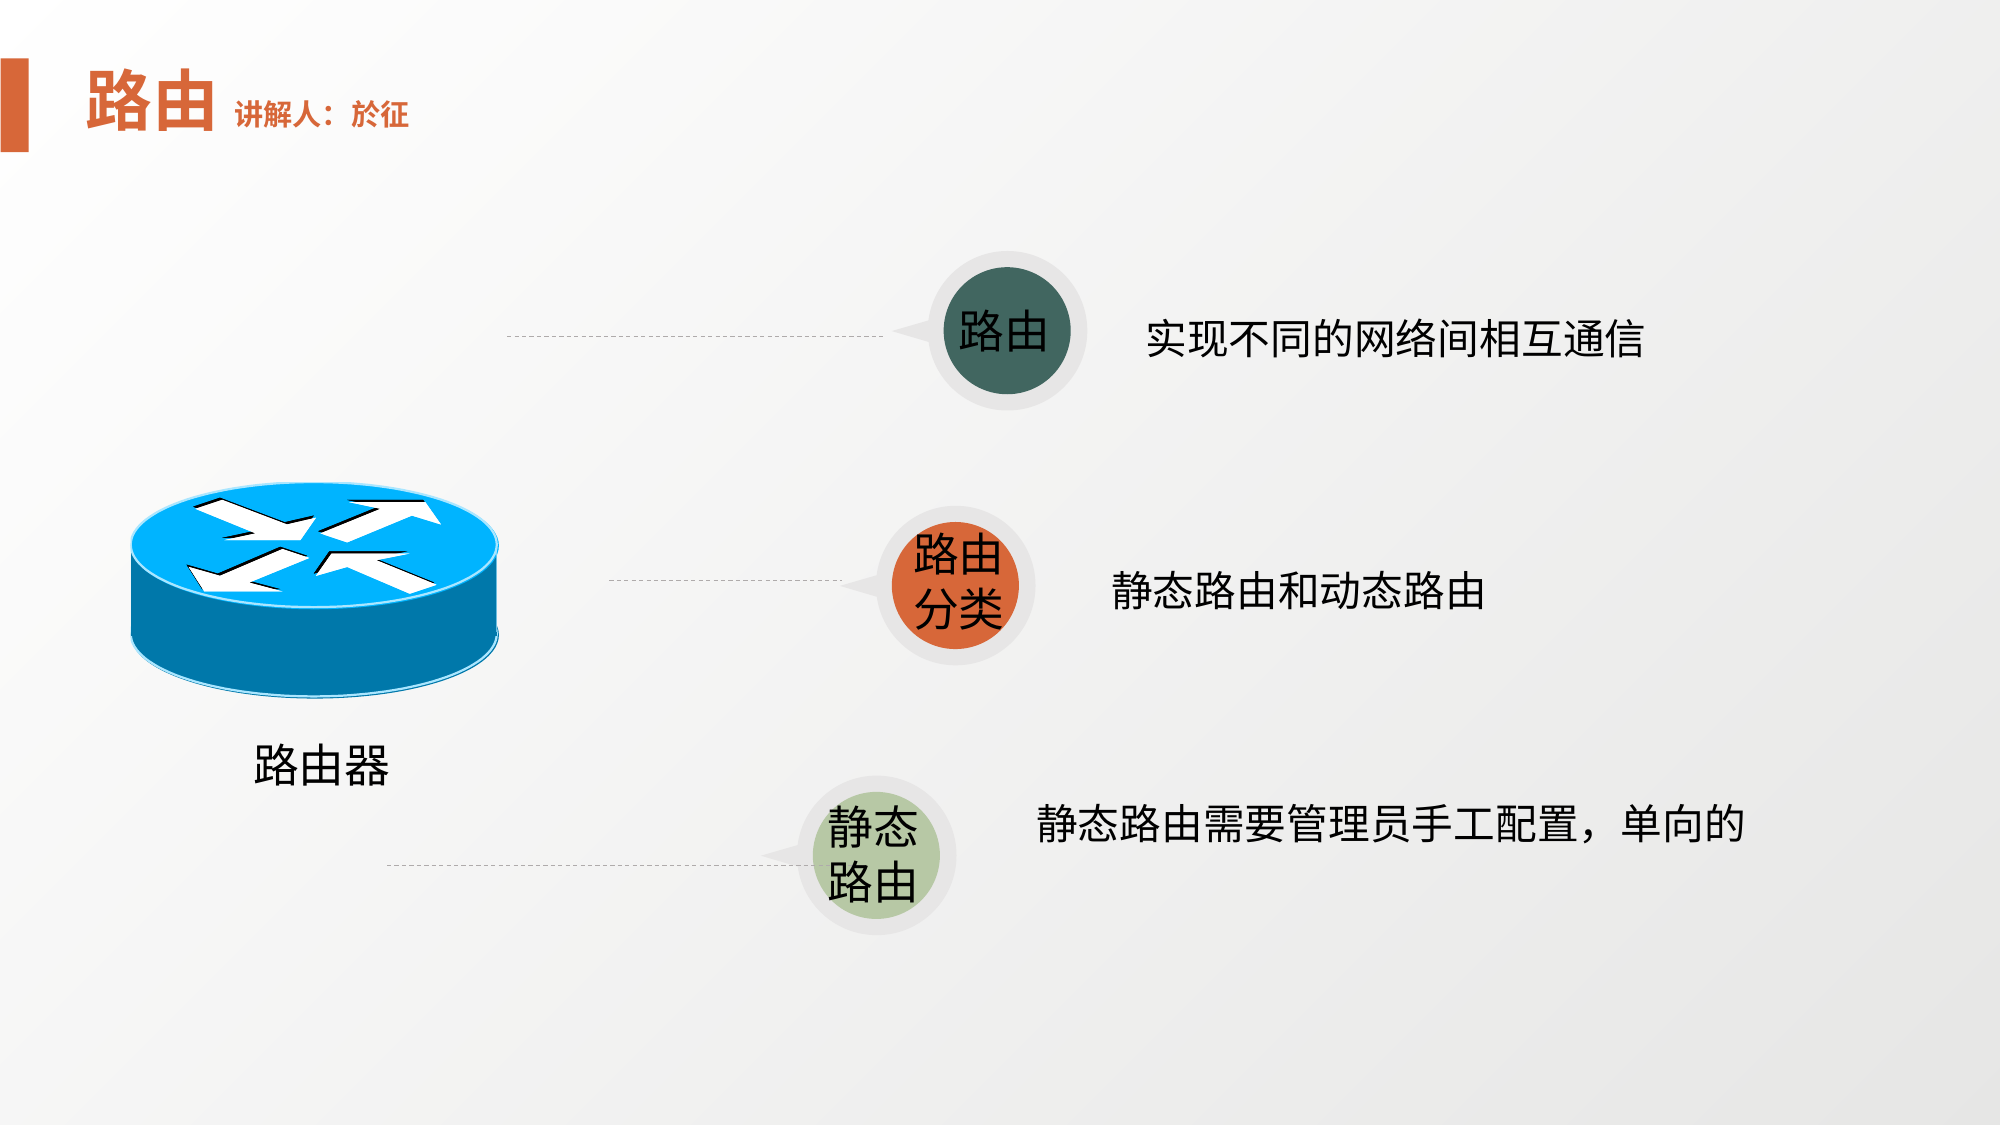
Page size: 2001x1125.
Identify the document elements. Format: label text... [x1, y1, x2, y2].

text_box 路由器 [238, 729, 407, 799]
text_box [839, 505, 1036, 666]
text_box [891, 250, 1088, 411]
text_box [760, 775, 957, 936]
text_box 实现不同的网络间相互通信 [1091, 280, 1762, 371]
picture [317, 552, 434, 593]
picture [196, 499, 314, 540]
picture [322, 501, 439, 541]
picture [494, 551, 499, 633]
text_box 静态路由和动态路由 [1043, 532, 1932, 622]
picture [190, 548, 306, 591]
picture [130, 482, 499, 554]
text_box 路由 讲解人：於征 [0, 51, 522, 147]
text_box [0, 57, 30, 153]
picture [249, 603, 370, 608]
text_box 静态路由需要管理员手工配置，单向的 [987, 765, 1951, 856]
picture [130, 637, 499, 699]
